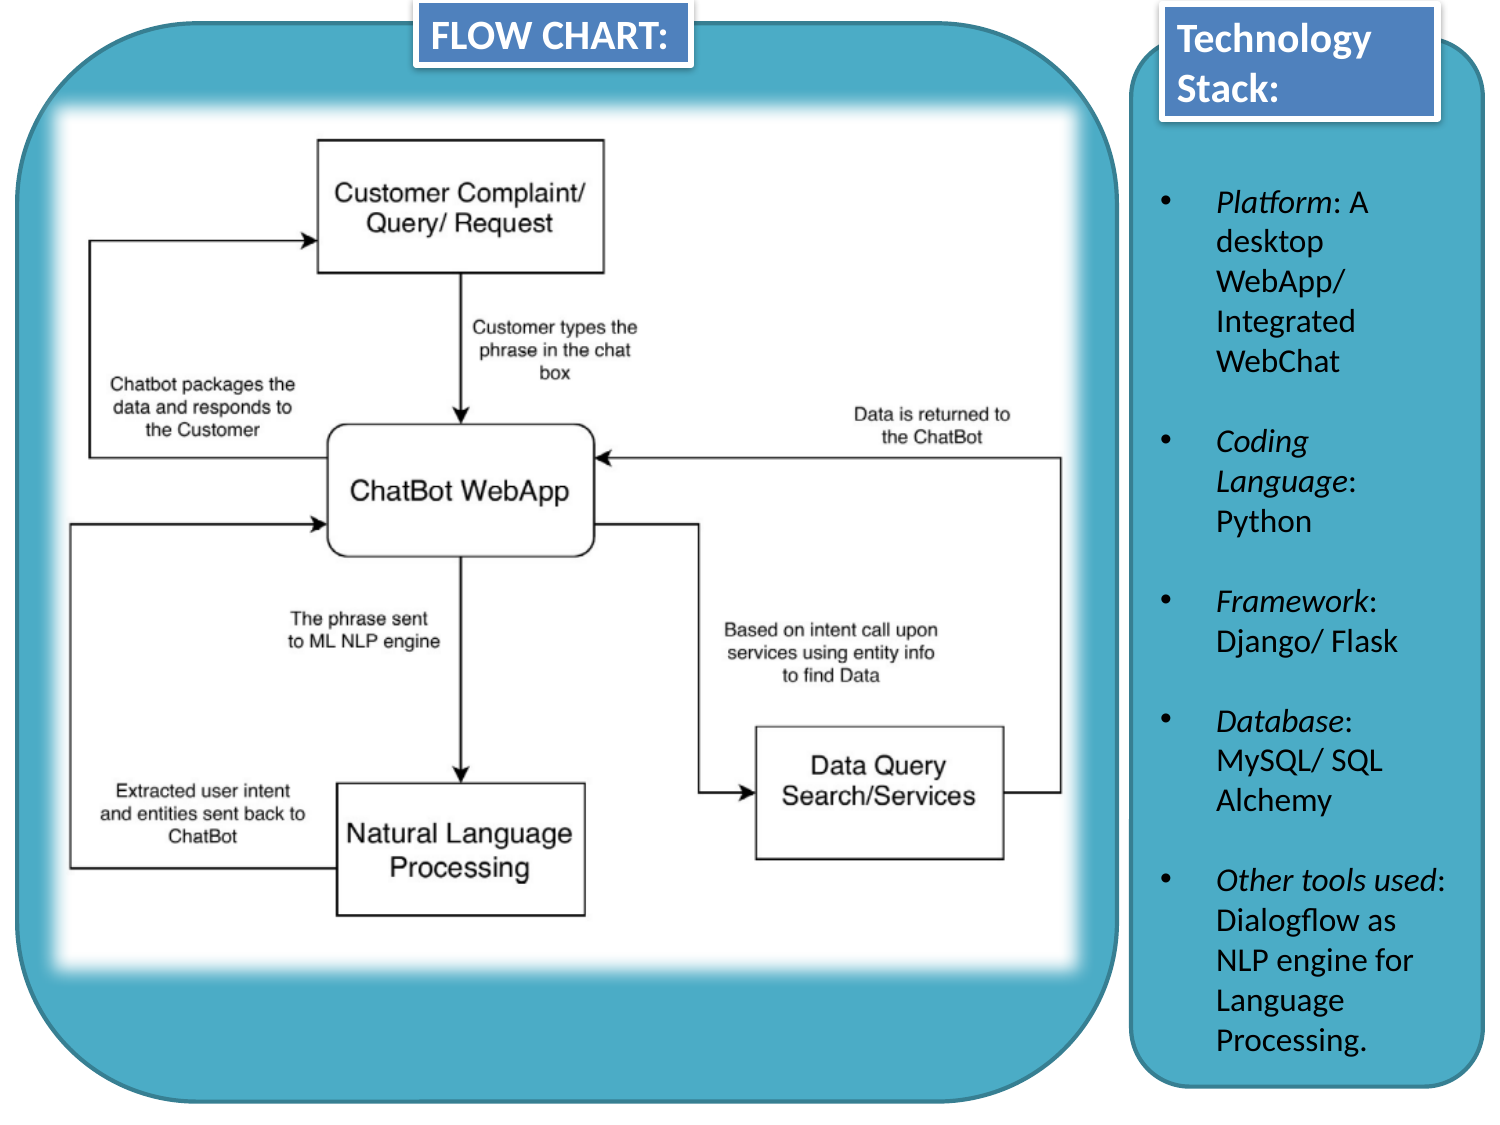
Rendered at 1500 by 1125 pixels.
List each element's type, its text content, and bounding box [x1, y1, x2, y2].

picture [36, 88, 1097, 989]
text_box Technology Stack: [1159, 1, 1441, 122]
text_box FLOW CHART: [413, 0, 694, 68]
text_box Platform: A desktop WebApp/ Integrated WebChat Coding Language: Python Framework: Django/ Flask Database: MySQL/ SQL Alchemy Other tools used: Dialogflow as NLP engine for Language Processing. [1145, 172, 1469, 1125]
text_box [15, 124, 1120, 1104]
text_box [56, 21, 1078, 87]
text_box [1128, 40, 1485, 1070]
